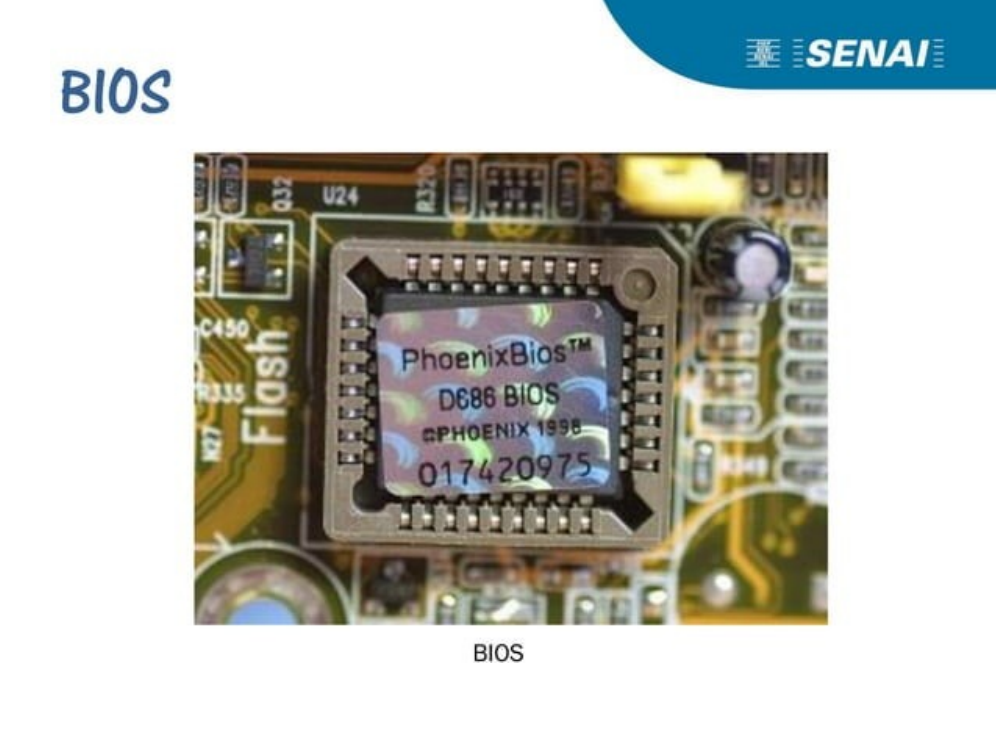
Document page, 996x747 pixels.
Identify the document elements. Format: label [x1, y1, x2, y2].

picture [746, 39, 780, 67]
picture [793, 38, 803, 49]
picture [793, 37, 943, 69]
picture [49, 0, 996, 663]
